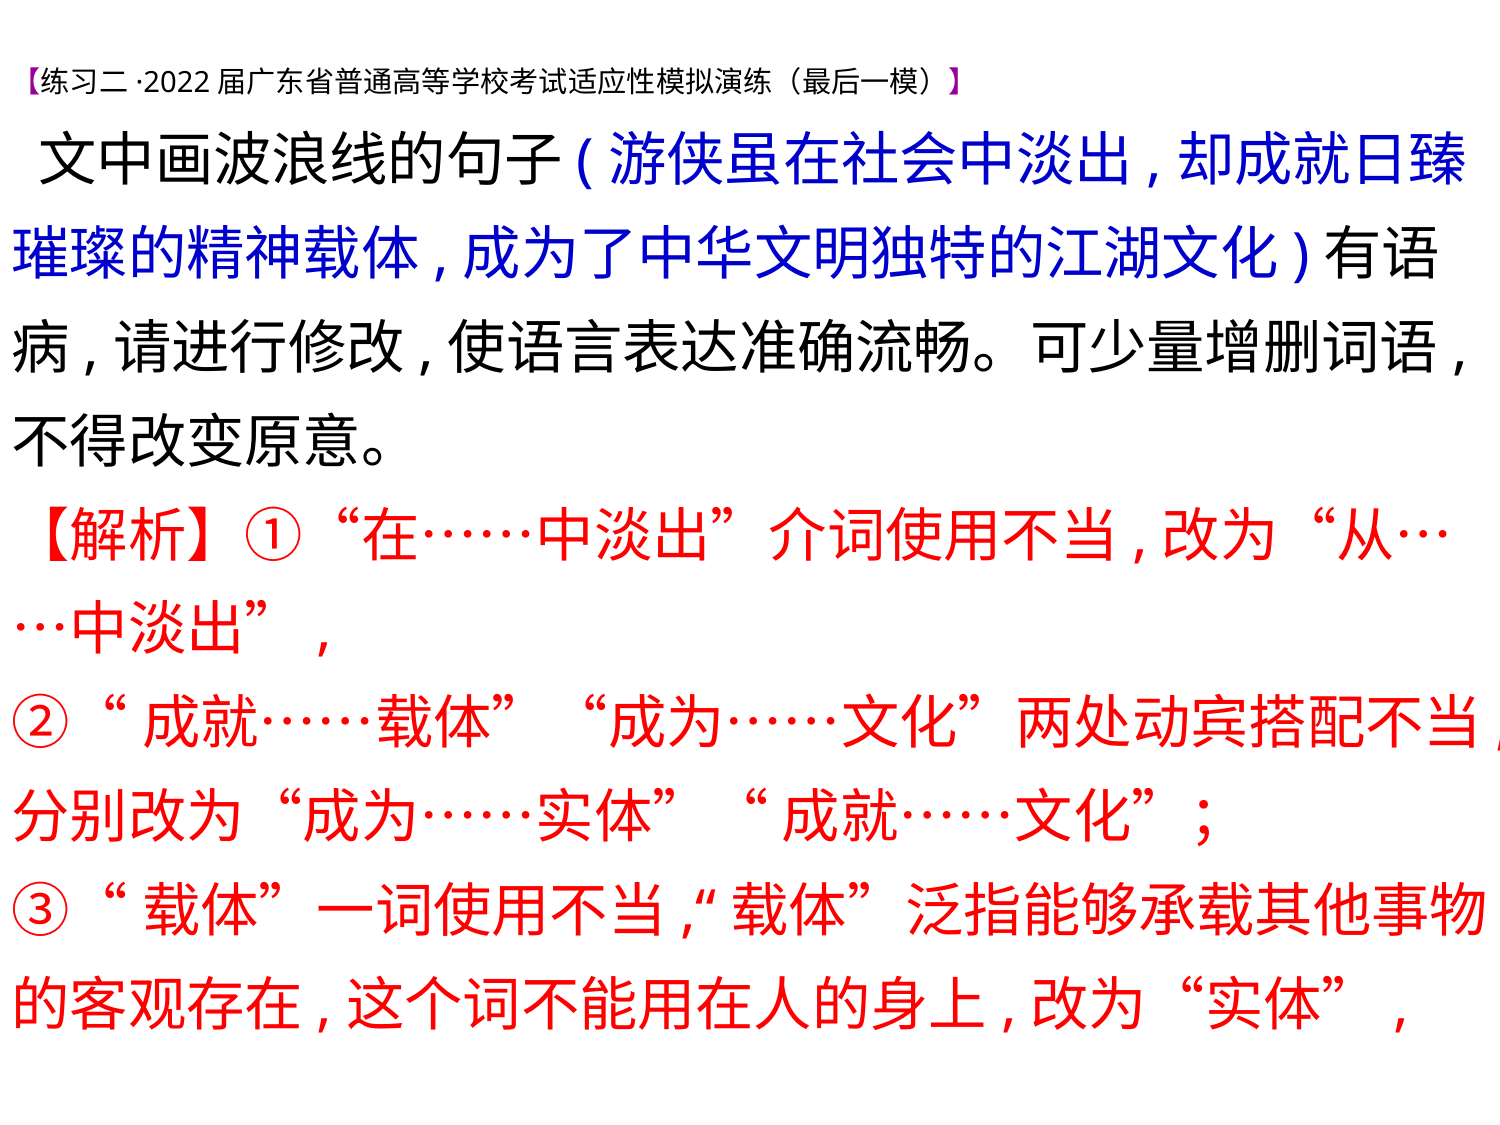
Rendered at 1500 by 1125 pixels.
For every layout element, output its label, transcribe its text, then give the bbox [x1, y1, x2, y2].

text_box 【练习二·2022届广东省普通高等学校考试适应性模拟演练（最后一模）】 文中画波浪线的句子(游侠虽在社会中淡出,却成就日臻璀璨的精神载体,成为了中华文明独特的江湖文化)有语病,请进行修改,使语言表达准确流畅。可少量增删词语,不得改变原意。 【解析】①“在……中淡出”介词使用不当,改为“从……中淡出”, ②“成就……载体”“成为……文化”两处动宾搭配不当,分别改为“成为……实体”“ 成就……文化”； ③“载体”一词使用不当,“载体”泛指能够承载其他事物的客观存在,这个词不能用在人的身上,改为“实体”, [0, 0, 1500, 1044]
